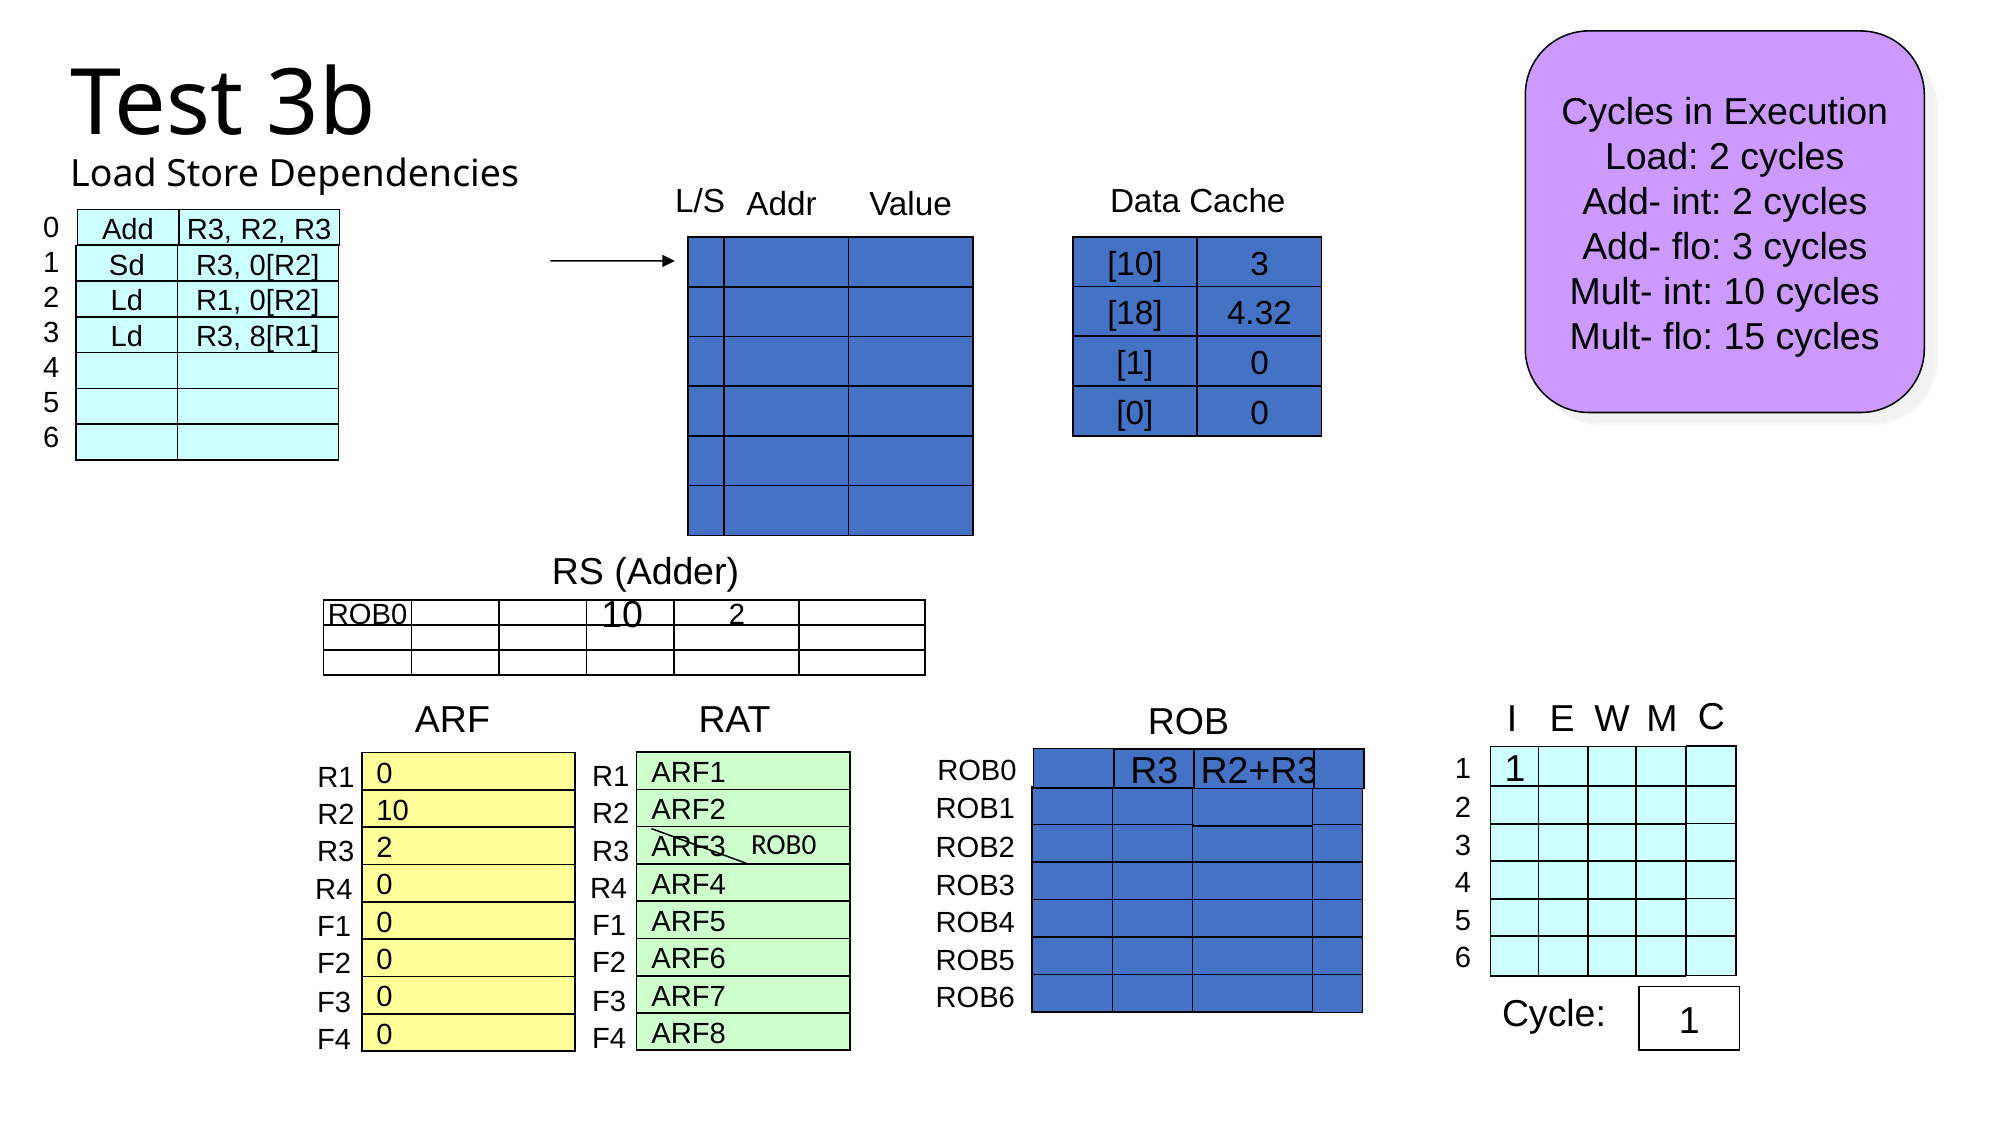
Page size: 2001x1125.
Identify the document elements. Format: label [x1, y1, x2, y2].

title [55, 16, 613, 234]
text_box [1032, 689, 1365, 1013]
text_box [1072, 236, 1322, 437]
text_box [1638, 986, 1740, 1051]
text_box [683, 687, 786, 748]
text_box [687, 236, 973, 536]
text_box [1490, 746, 1736, 976]
text_box [1487, 694, 1736, 737]
text_box [299, 749, 850, 1064]
text_box [550, 254, 675, 268]
text_box [1095, 171, 1301, 227]
text_box [1438, 746, 1488, 976]
text_box [950, 748, 1002, 1016]
text_box [854, 174, 968, 230]
text_box [1487, 981, 1622, 1042]
text_box [28, 200, 340, 461]
text_box [400, 687, 505, 748]
text_box [323, 539, 925, 675]
text_box [660, 171, 832, 230]
text_box [1525, 30, 1925, 413]
